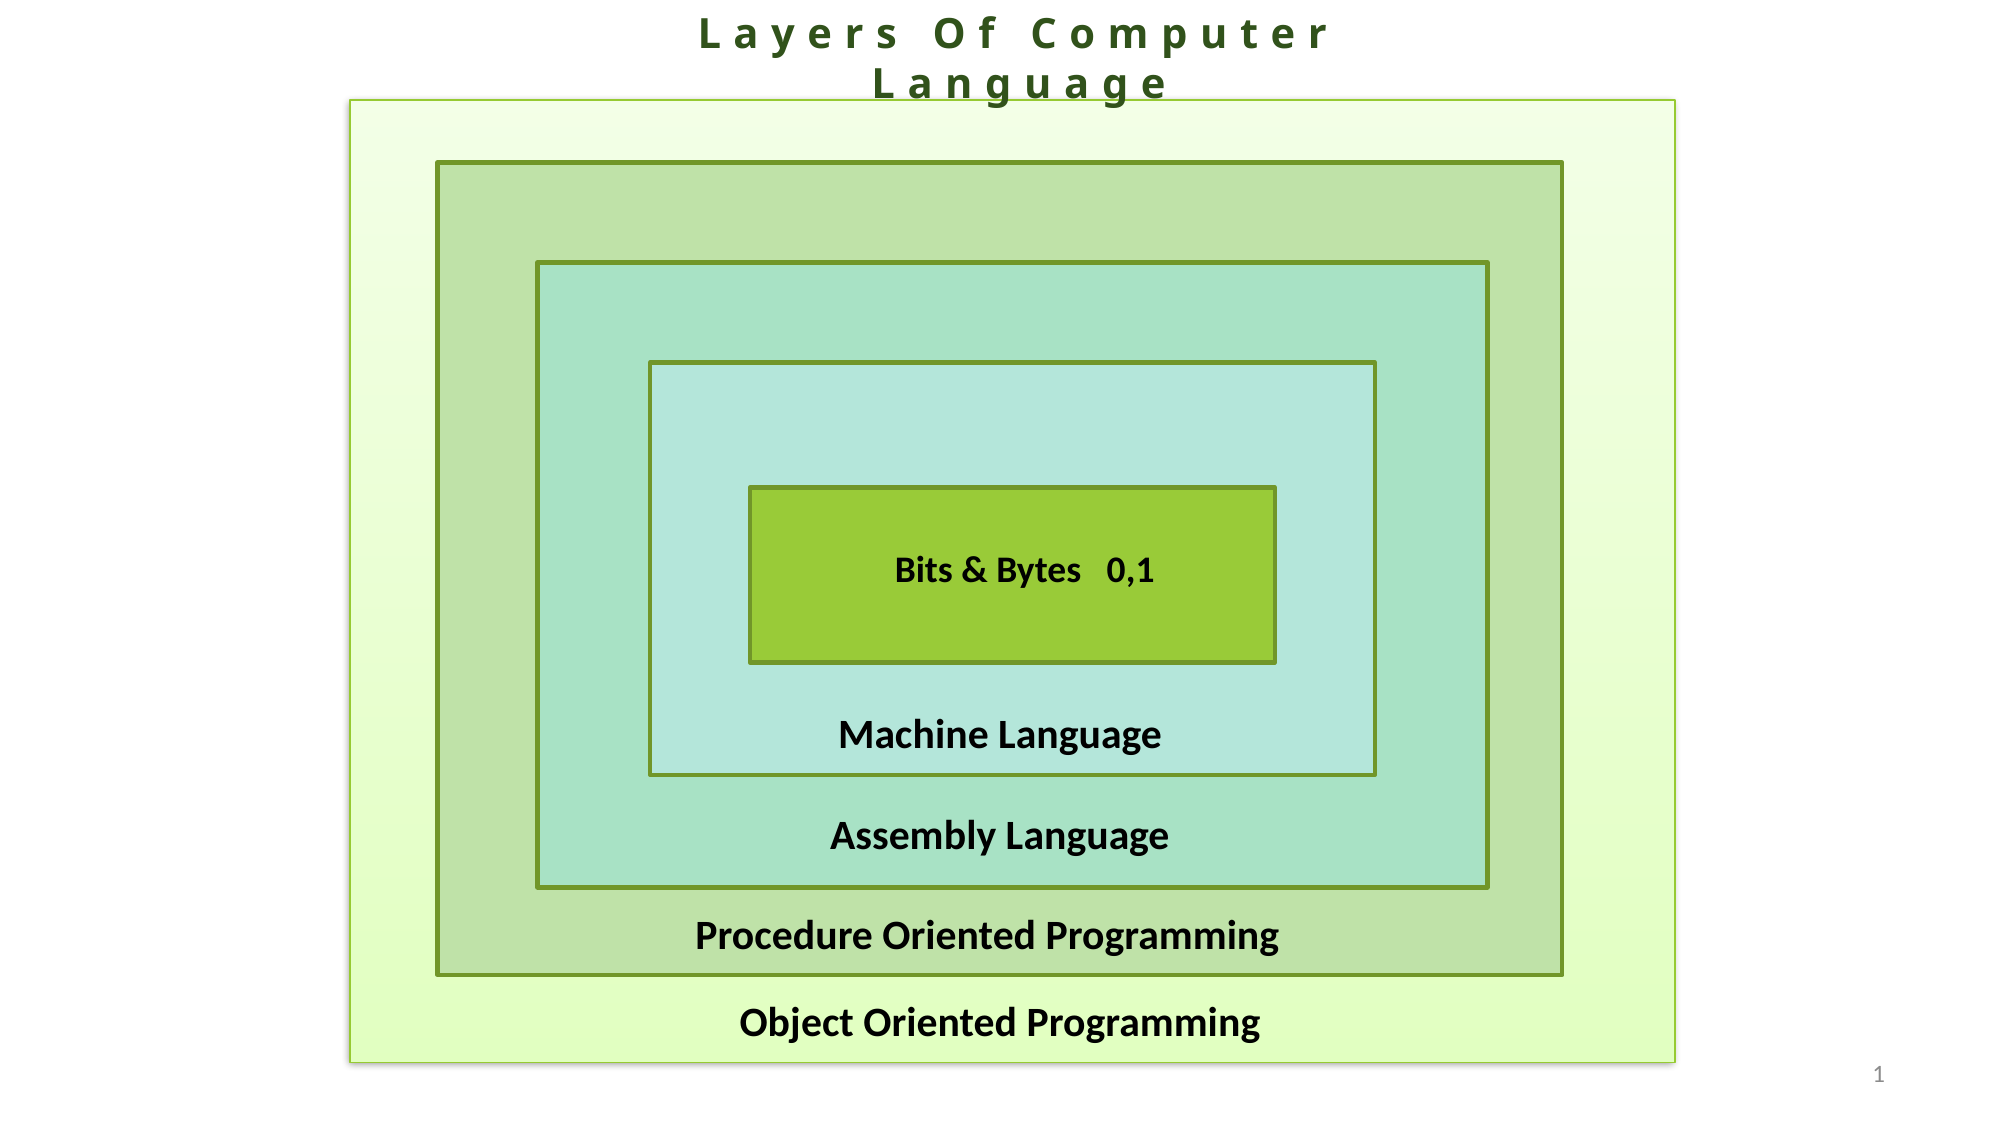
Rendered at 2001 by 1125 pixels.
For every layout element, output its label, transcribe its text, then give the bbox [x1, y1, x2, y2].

text_box Machine Language [800, 699, 1200, 765]
text_box [748, 485, 1277, 665]
slide_number 1 [1433, 1042, 1900, 1103]
text_box Assembly Language [699, 800, 1300, 865]
text_box [349, 99, 1676, 1063]
text_box [435, 160, 1564, 977]
text_box Object Oriented Programming [637, 987, 1363, 1053]
text_box [535, 260, 1490, 890]
text_box [648, 360, 1377, 777]
text_box Bits & Bytes 0,1 [812, 537, 1238, 598]
text_box Procedure Oriented Programming [649, 900, 1325, 965]
text_box Layers Of Computer Language [524, 0, 1513, 115]
